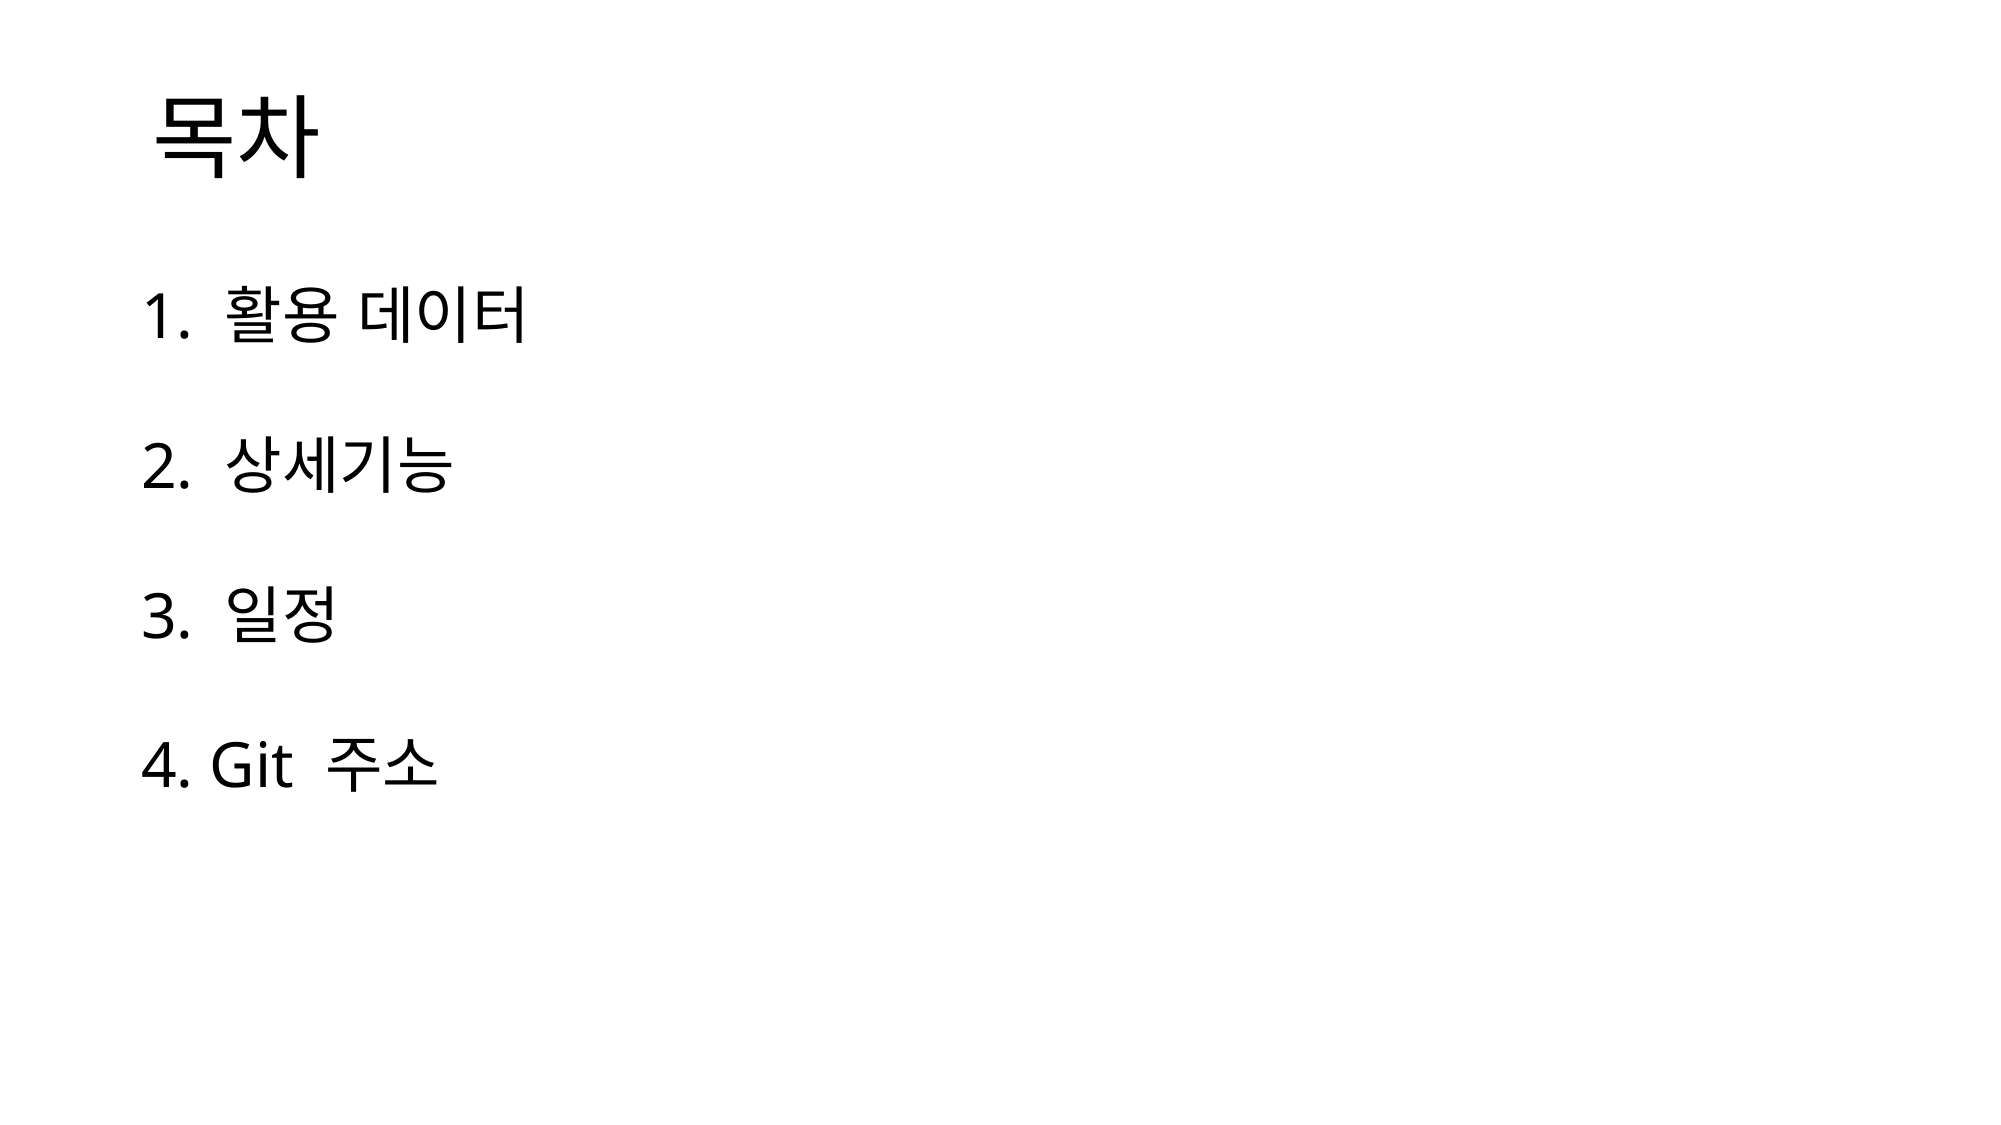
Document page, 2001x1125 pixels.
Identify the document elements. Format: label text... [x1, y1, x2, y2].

title 목차 [137, 59, 1863, 224]
text_box 1. 활용 데이터 2. 상세기능 3. 일정 4. Git 주소 [126, 268, 1885, 898]
